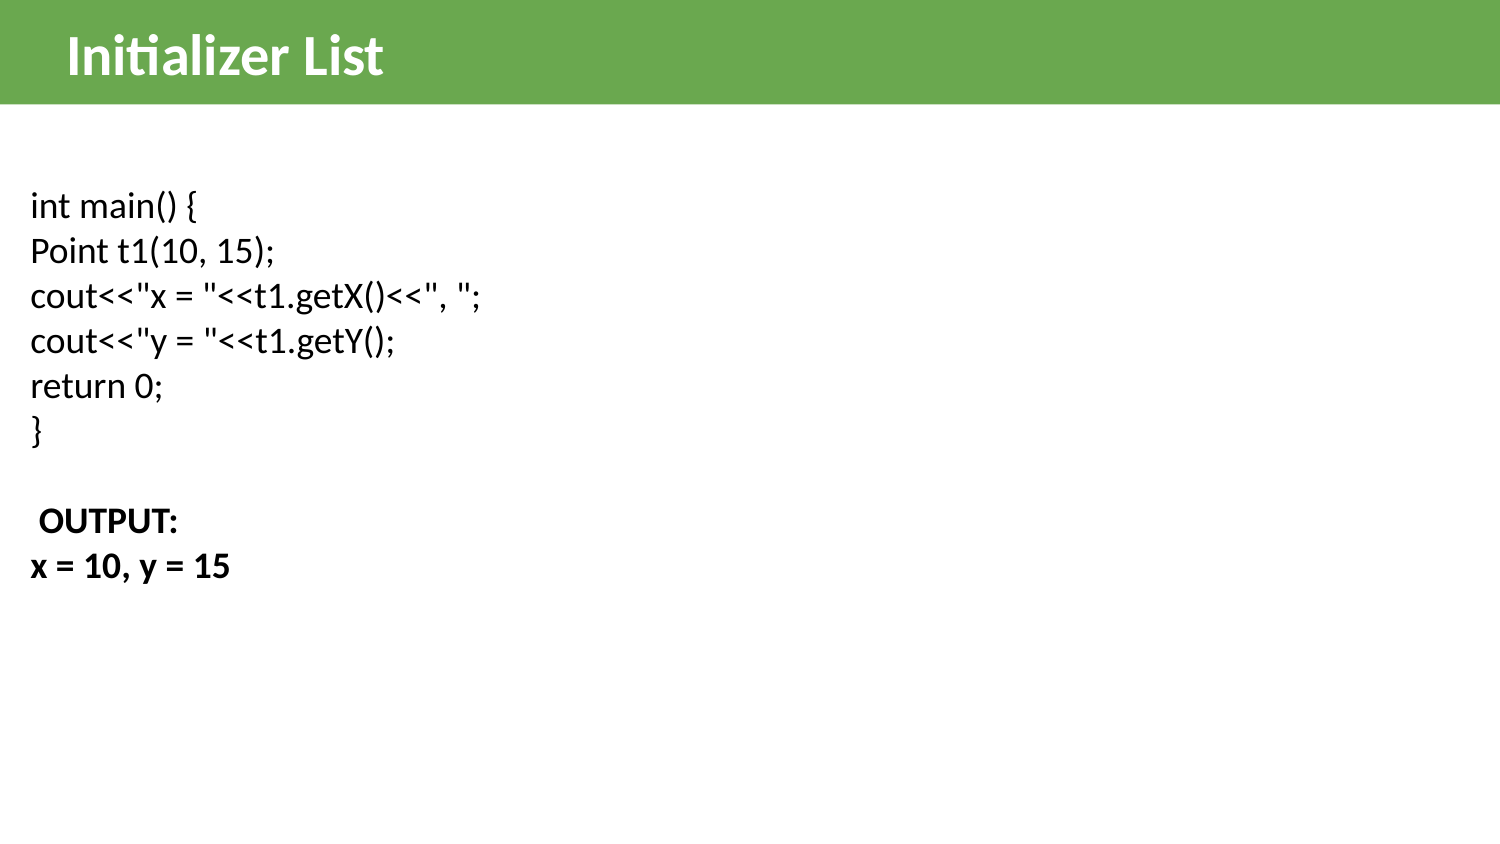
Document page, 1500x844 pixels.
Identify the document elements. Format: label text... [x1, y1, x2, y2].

title Initializer List [63, 15, 1203, 80]
text_box int main() { Point t1(10, 15); cout<<"x = "<<t1.getX()<<", "; cout<<"y = "<<t1.getY(); return 0; } OUTPUT: x = 10, y = 15 [15, 166, 1484, 821]
